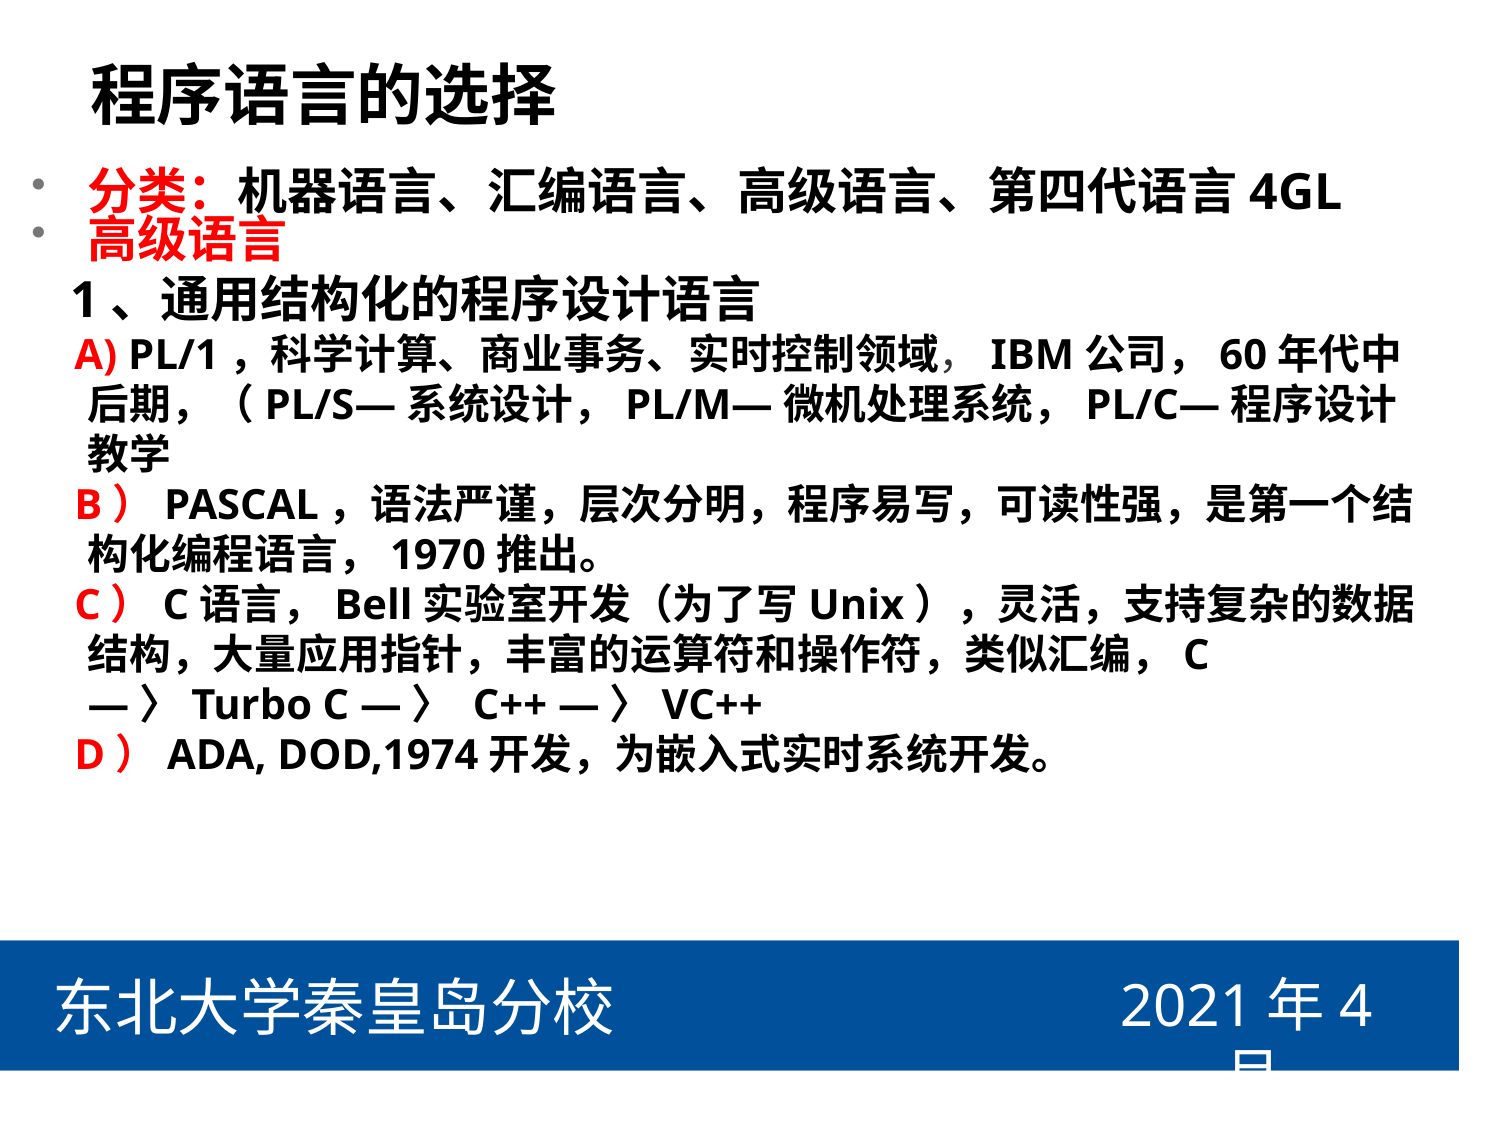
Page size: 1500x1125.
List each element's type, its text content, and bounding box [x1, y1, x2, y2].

list 分类：机器语言、汇编语言、高级语言、第四代语言4GL 高级语言 1、通用结构化的程序设计语言 A) PL/1，科学计算、商业事务、实时控制领域，IBM公司，60年代中后期，（PL/S—系统设计，PL/M—微机处理系统，PL/C—程序设计教学 B）PASCAL，语法严谨，层次分明，程序易写，可读性强，是第一个结构化编程语言，1970推出。 C）C语言，Bell实验室开发（为了写Unix），灵活，支持复杂的数据结构，大量应用指针，丰富的运算符和操作符，类似汇编，C —〉Turbo C —〉 C++ —〉VC++ D）ADA, DOD,1974开发，为嵌入式实时系统开发。 [16, 163, 1454, 926]
title 程序语言的选择 [74, 44, 1442, 153]
